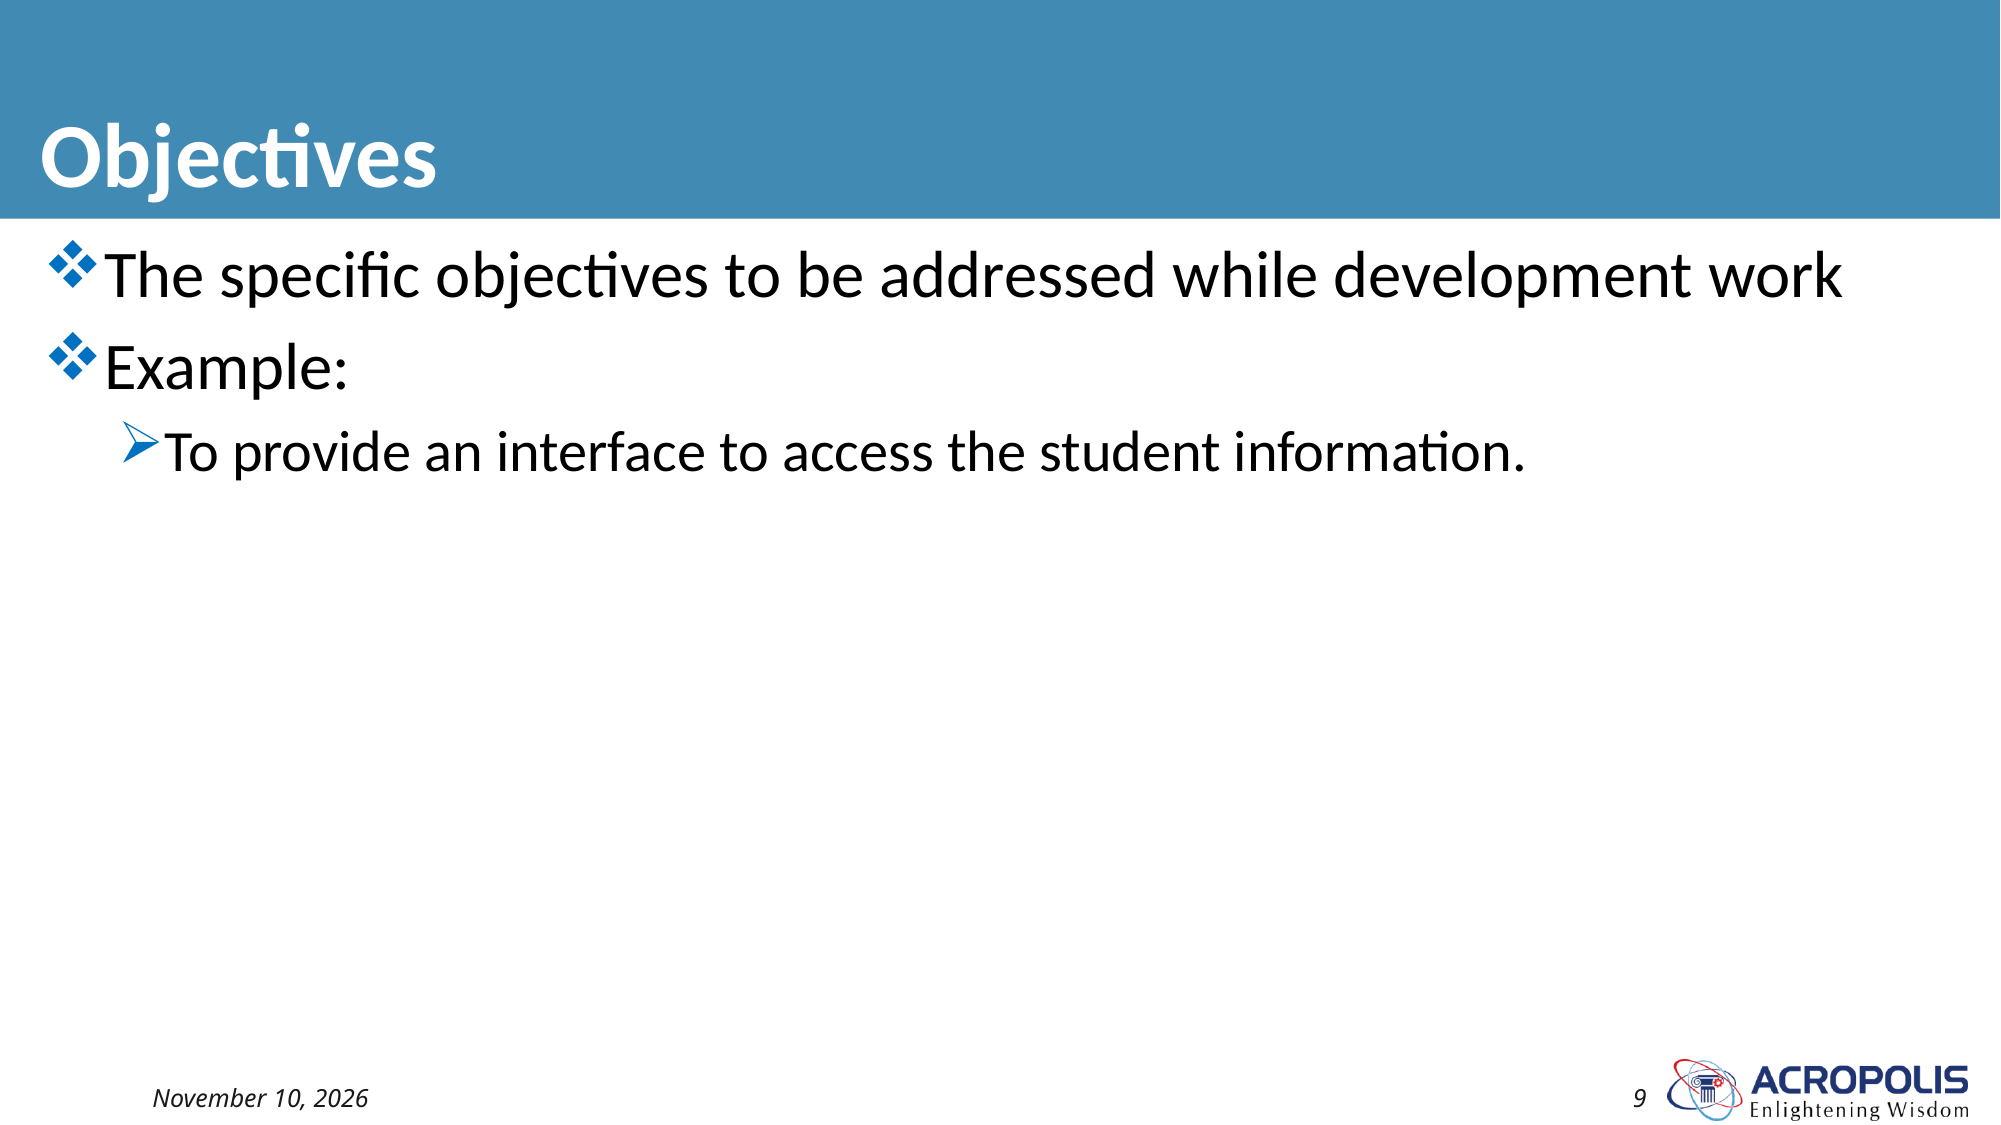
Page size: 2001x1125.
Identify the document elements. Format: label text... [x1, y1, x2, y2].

slide_number 9 [1436, 1076, 1662, 1122]
title Objectives [25, 0, 1974, 214]
picture [1667, 1072, 1968, 1121]
list The specific objectives to be addressed while development work Example: To provide an interface to access the student information. [28, 232, 1972, 1072]
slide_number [137, 1076, 663, 1122]
